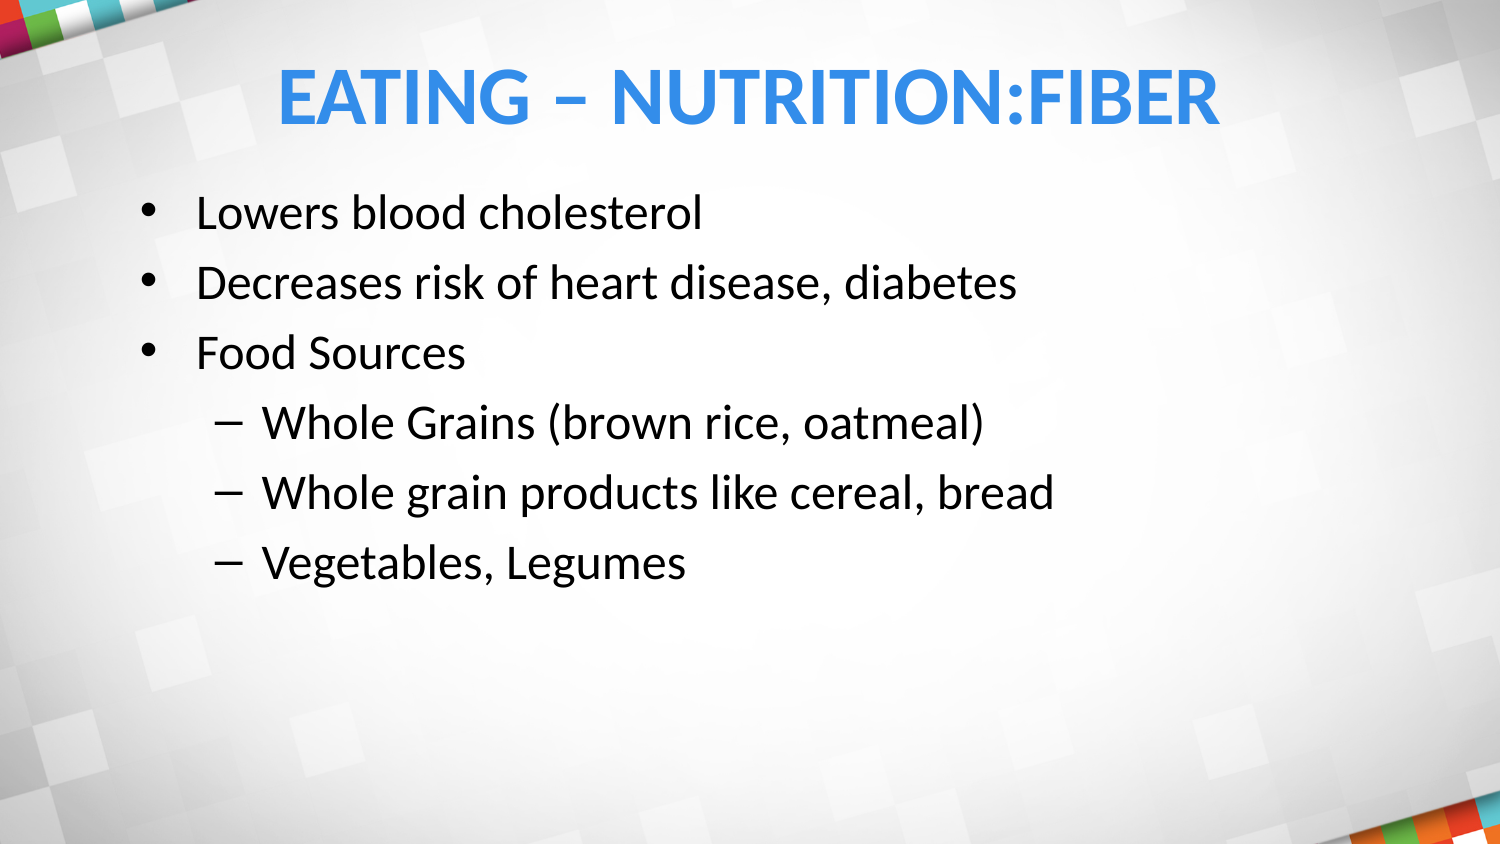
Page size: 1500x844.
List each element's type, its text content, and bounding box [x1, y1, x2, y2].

title Eating – Nutrition:fiber [75, 33, 1425, 175]
list Lowers blood cholesterol Decreases risk of heart disease, diabetes Food Sources Whole Grains (brown rice, oatmeal) Whole grain products like cereal, bread Vegetables, Legumes [125, 175, 1375, 810]
picture [0, 0, 1500, 844]
